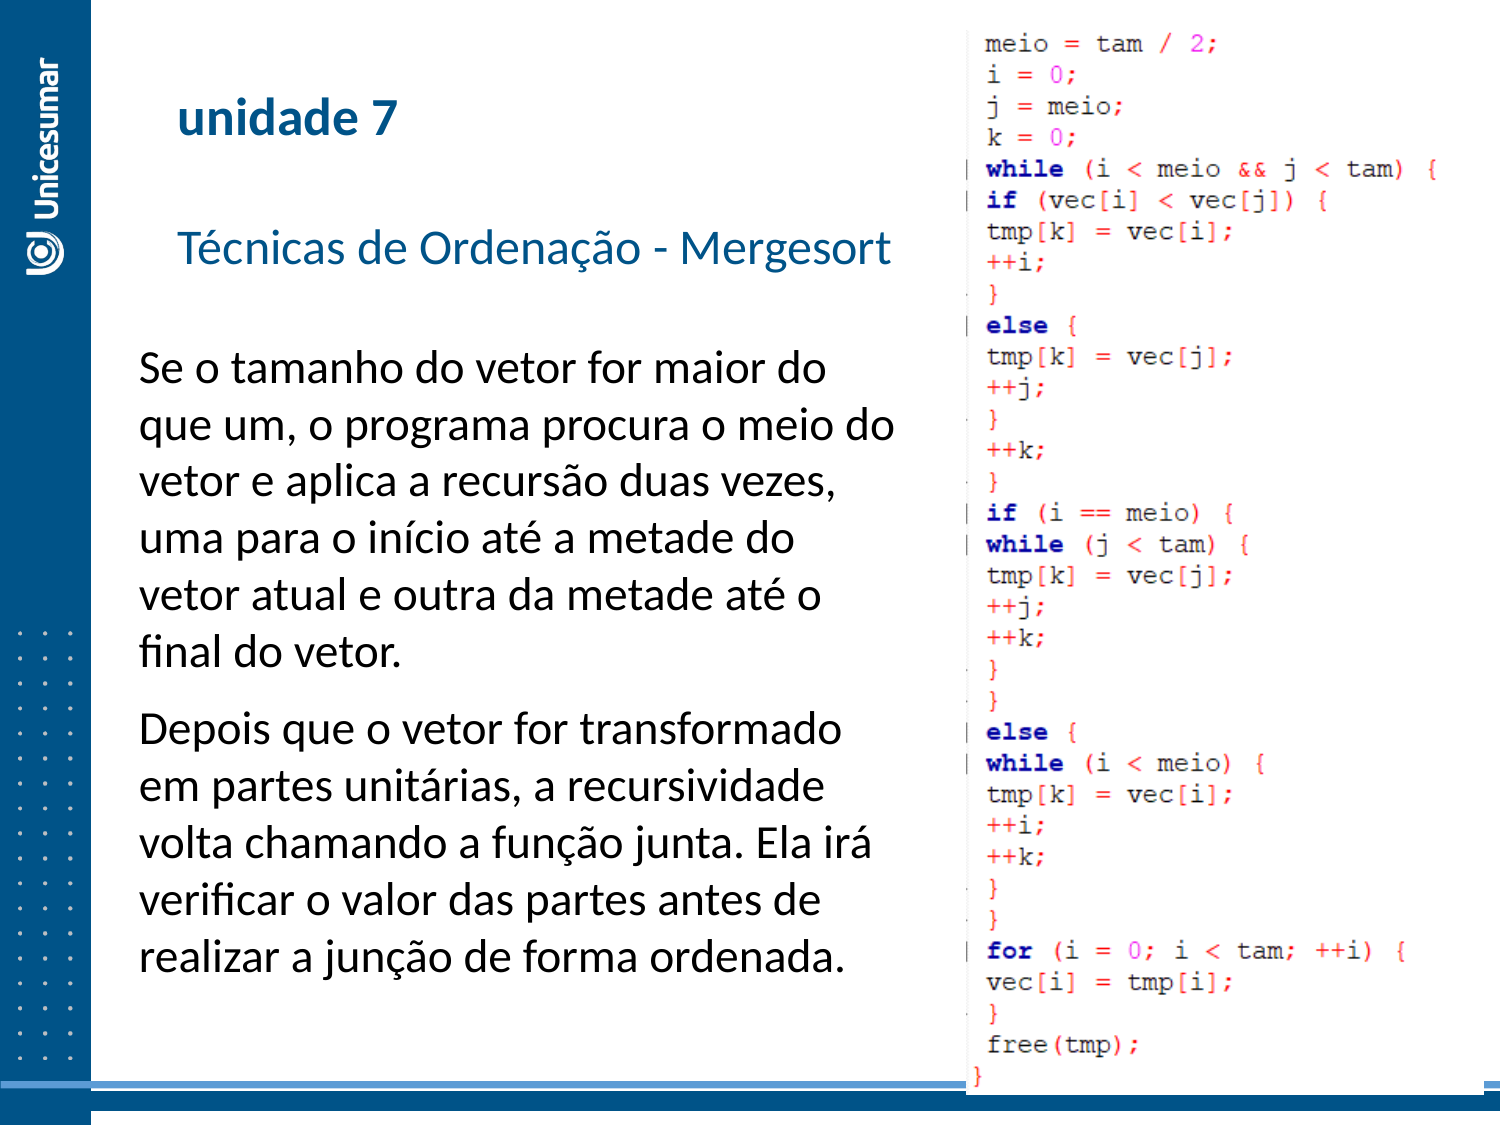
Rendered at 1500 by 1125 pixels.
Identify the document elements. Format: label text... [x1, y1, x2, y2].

picture [966, 30, 1484, 1095]
picture [18, 631, 83, 1060]
list unidade 7 [162, 81, 966, 155]
list Técnicas de Ordenação - Mergesort [162, 171, 966, 325]
text_box Se o tamanho do vetor for maior do que um, o programa procura o meio do vetor e aplica a recursão duas vezes, uma para o início até a metade do vetor atual e outra da metade até o final do vetor. Depois que o vetor for transformado em partes unitárias, a recursividade volta chamando a função junta. Ela irá verificar o valor das partes antes de realizar a junção de forma ordenada. [123, 328, 919, 997]
picture [27, 58, 64, 275]
